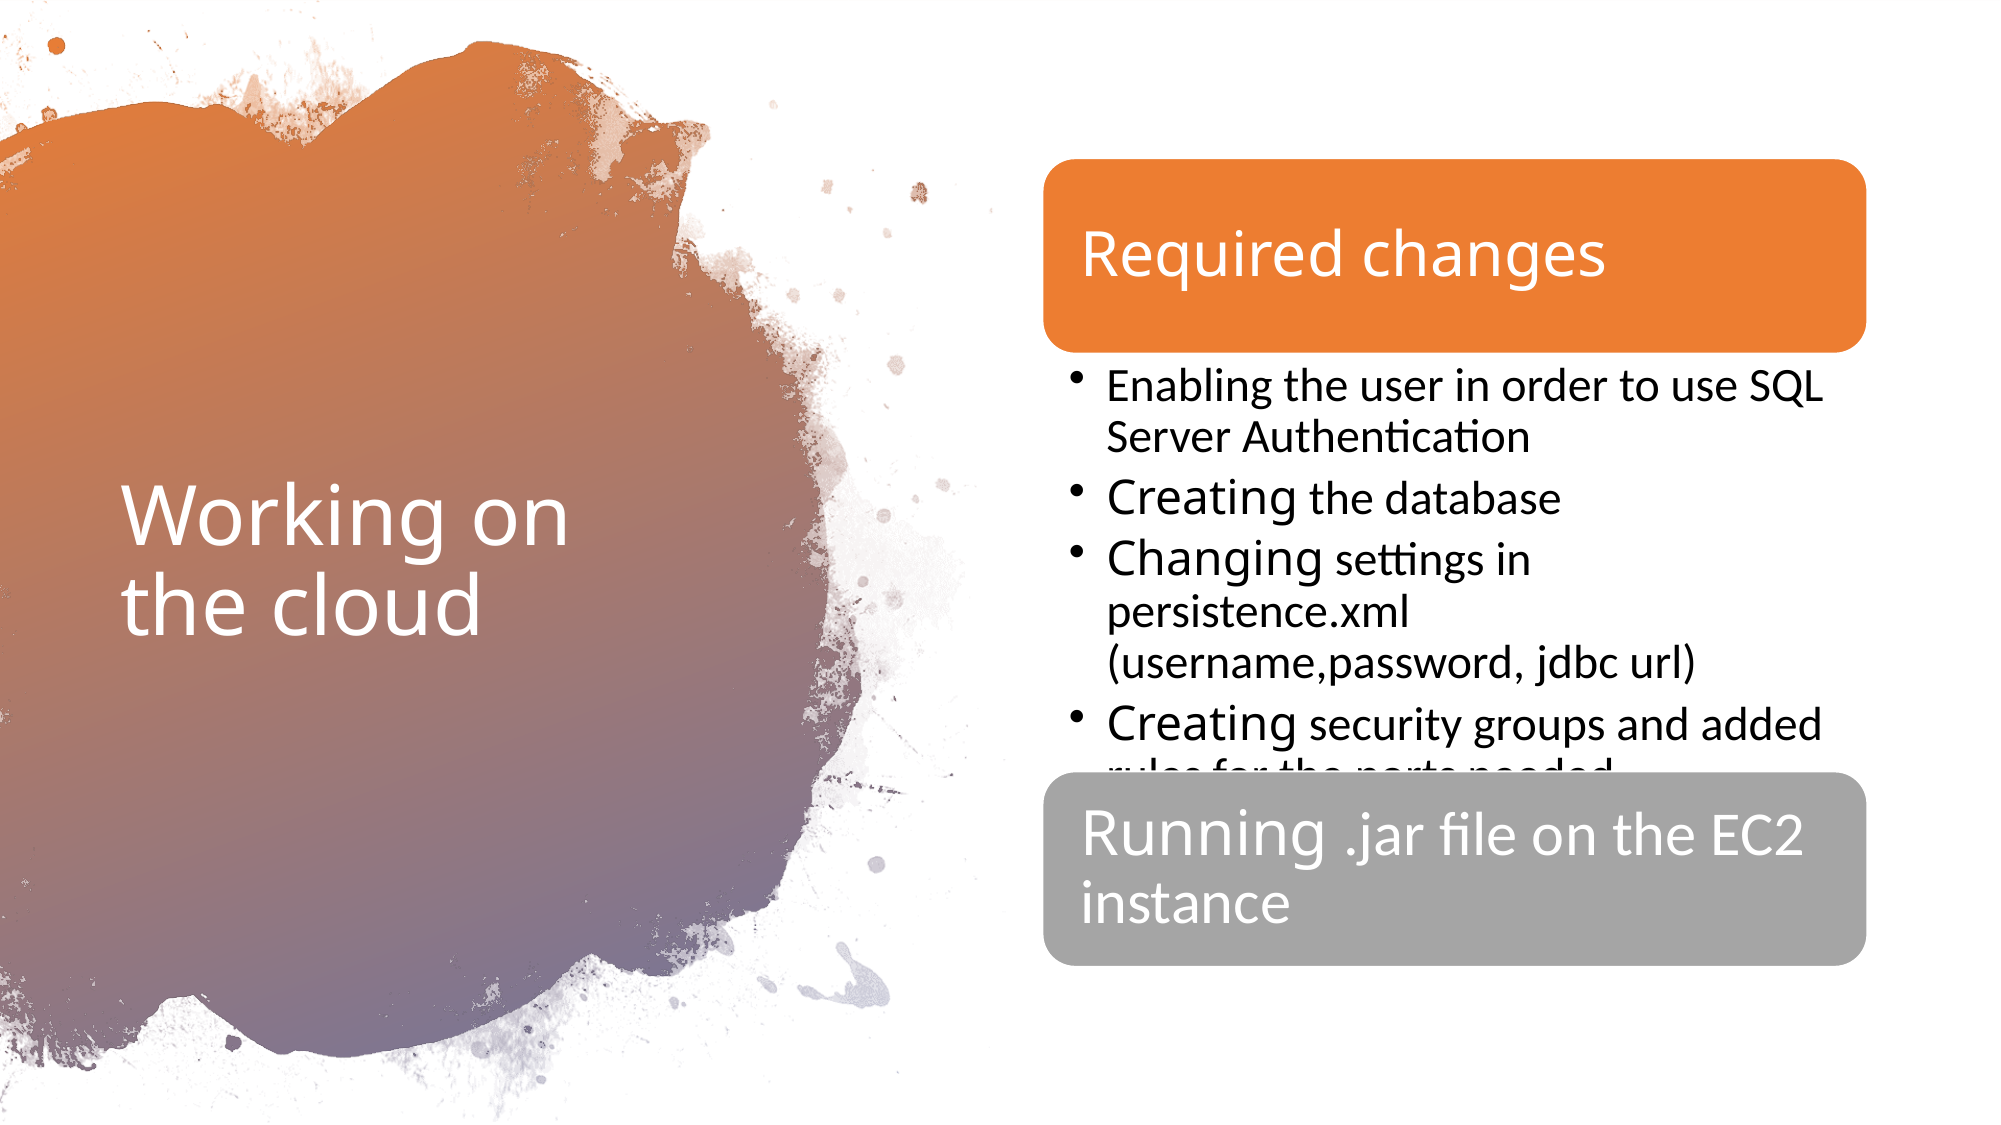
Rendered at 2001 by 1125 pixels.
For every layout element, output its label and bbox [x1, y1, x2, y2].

picture [0, 0, 2000, 1125]
list [1042, 156, 1868, 969]
